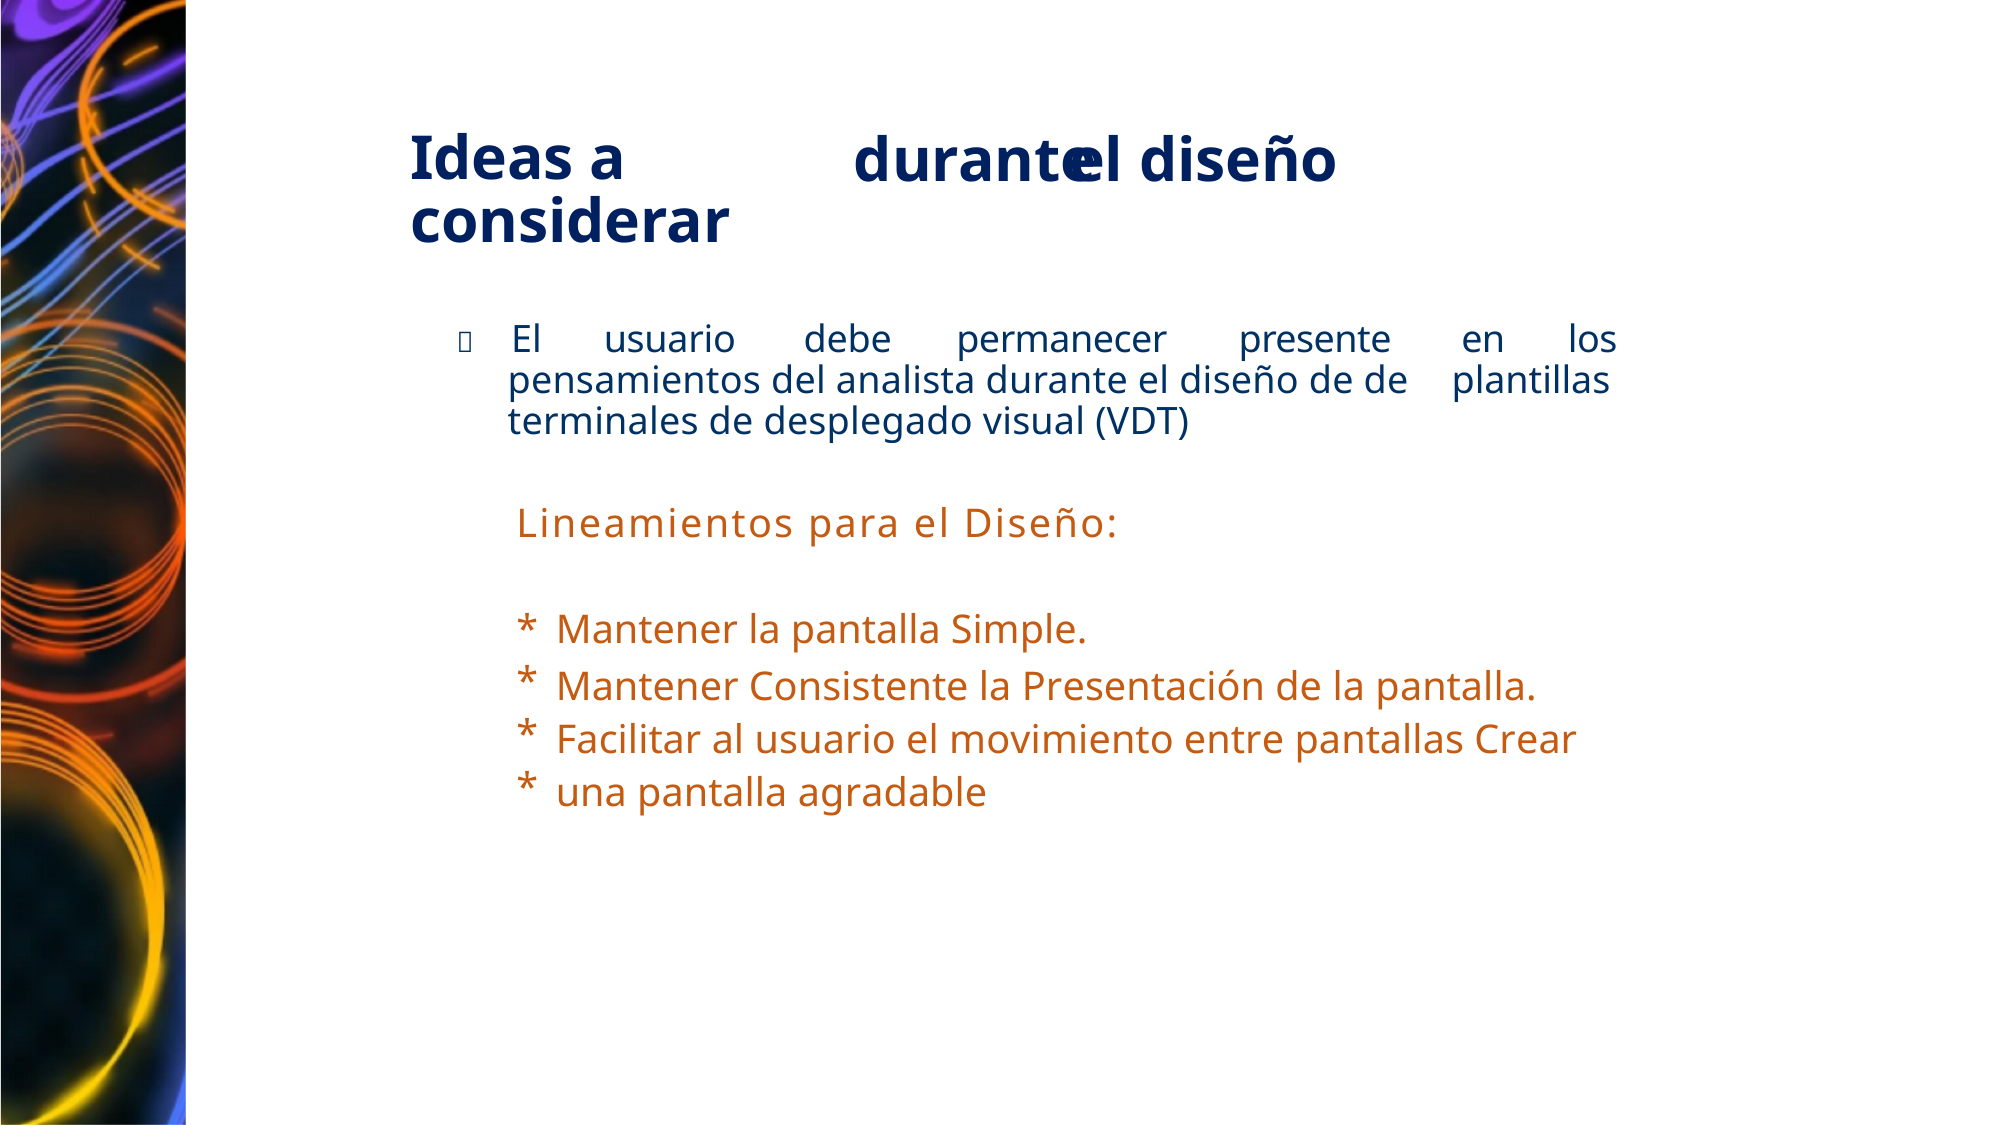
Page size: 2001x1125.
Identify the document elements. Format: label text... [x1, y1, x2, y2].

text_box presente [1236, 316, 1408, 357]
text_box pensamientos del analista durante el diseño de de terminales de desplegado visual (VDT) [505, 357, 1440, 440]
text_box plantillas [1449, 357, 1627, 400]
text_box Mantener la pantalla Simple. Mantener Consistente la Presentación de la pantalla. Facilitar al usuario el movimiento entre pantallas Crear una pantalla agradable [553, 606, 1610, 811]
text_box * * * * [514, 656, 550, 811]
text_box durante [852, 126, 1067, 191]
text_box usuario [601, 316, 749, 357]
text_box Ideas a considerar [408, 124, 853, 189]
text_box permanecer [954, 316, 1186, 357]
text_box los [1565, 316, 1628, 359]
picture [0, 0, 656, 1124]
text_box  El [454, 316, 550, 359]
text_box en [1459, 316, 1515, 357]
text_box Lineamientos para el Diseño: [656, 499, 1172, 544]
text_box el diseño [1067, 126, 1407, 191]
text_box debe [801, 316, 903, 357]
